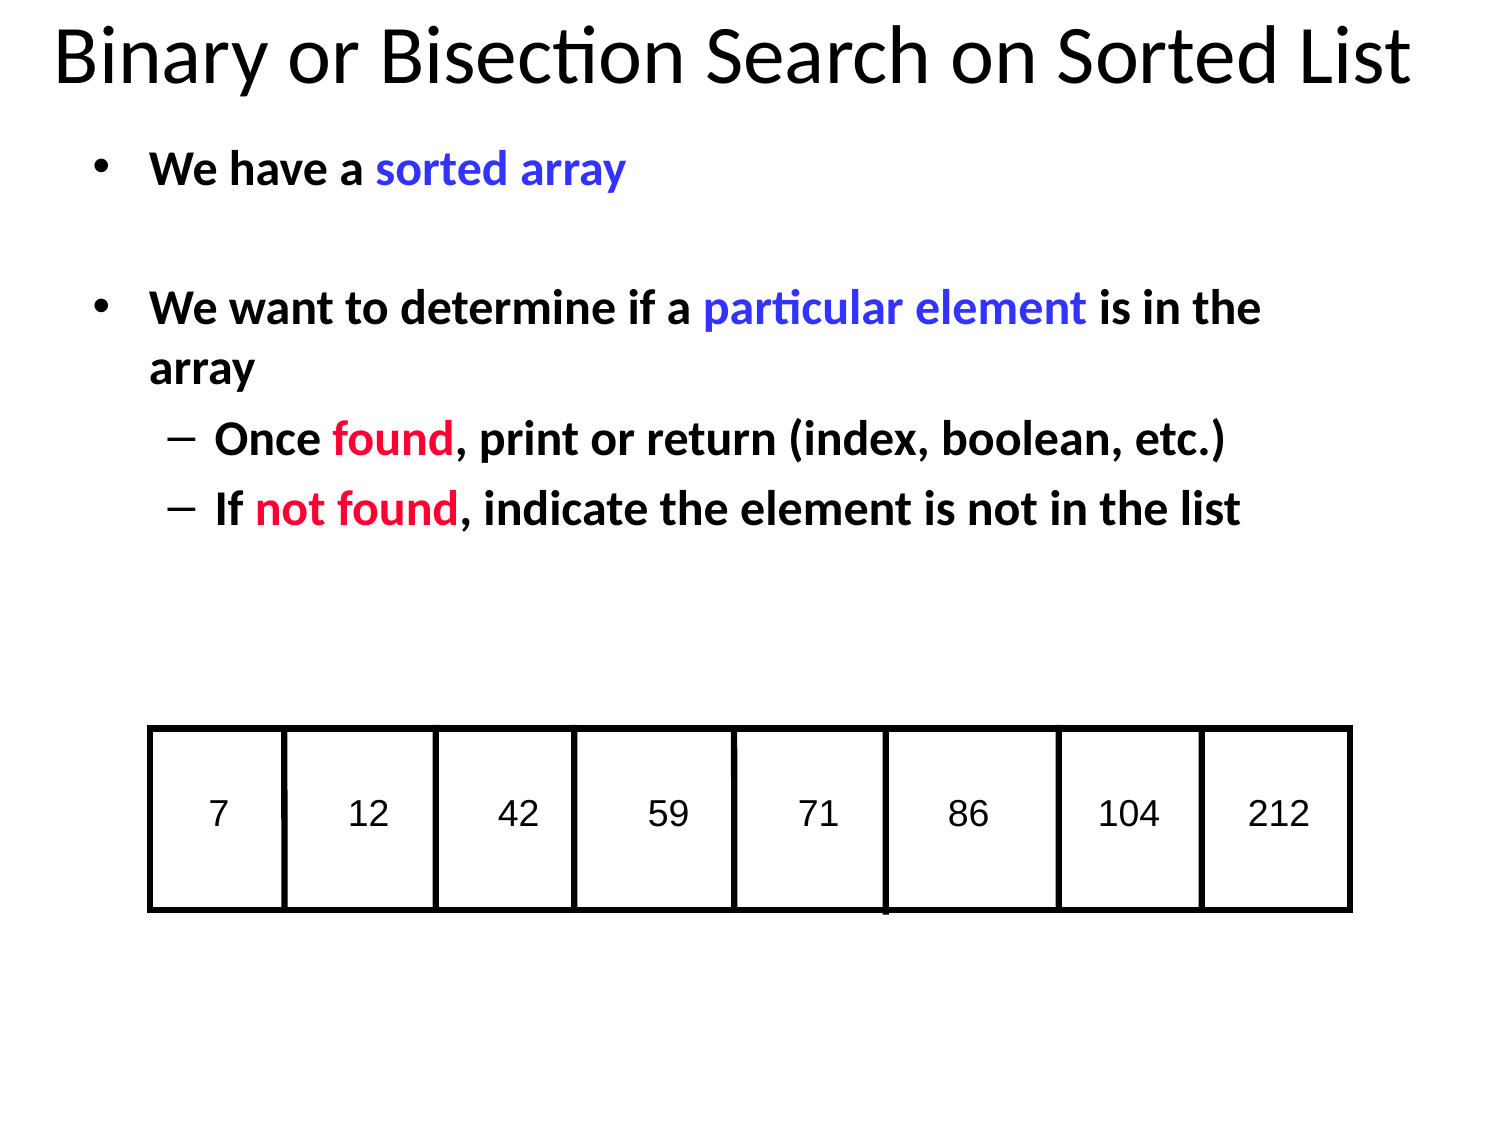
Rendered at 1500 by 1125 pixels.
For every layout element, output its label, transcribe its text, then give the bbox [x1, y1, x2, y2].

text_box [149, 724, 1351, 915]
text_box Binary or Bisection Search on Sorted List [39, 0, 1429, 108]
text_box We have a sorted array We want to determine if a particular element is in the array Once found, print or return (index, boolean, etc.) If not found, indicate the element is not in the list [77, 127, 1391, 591]
